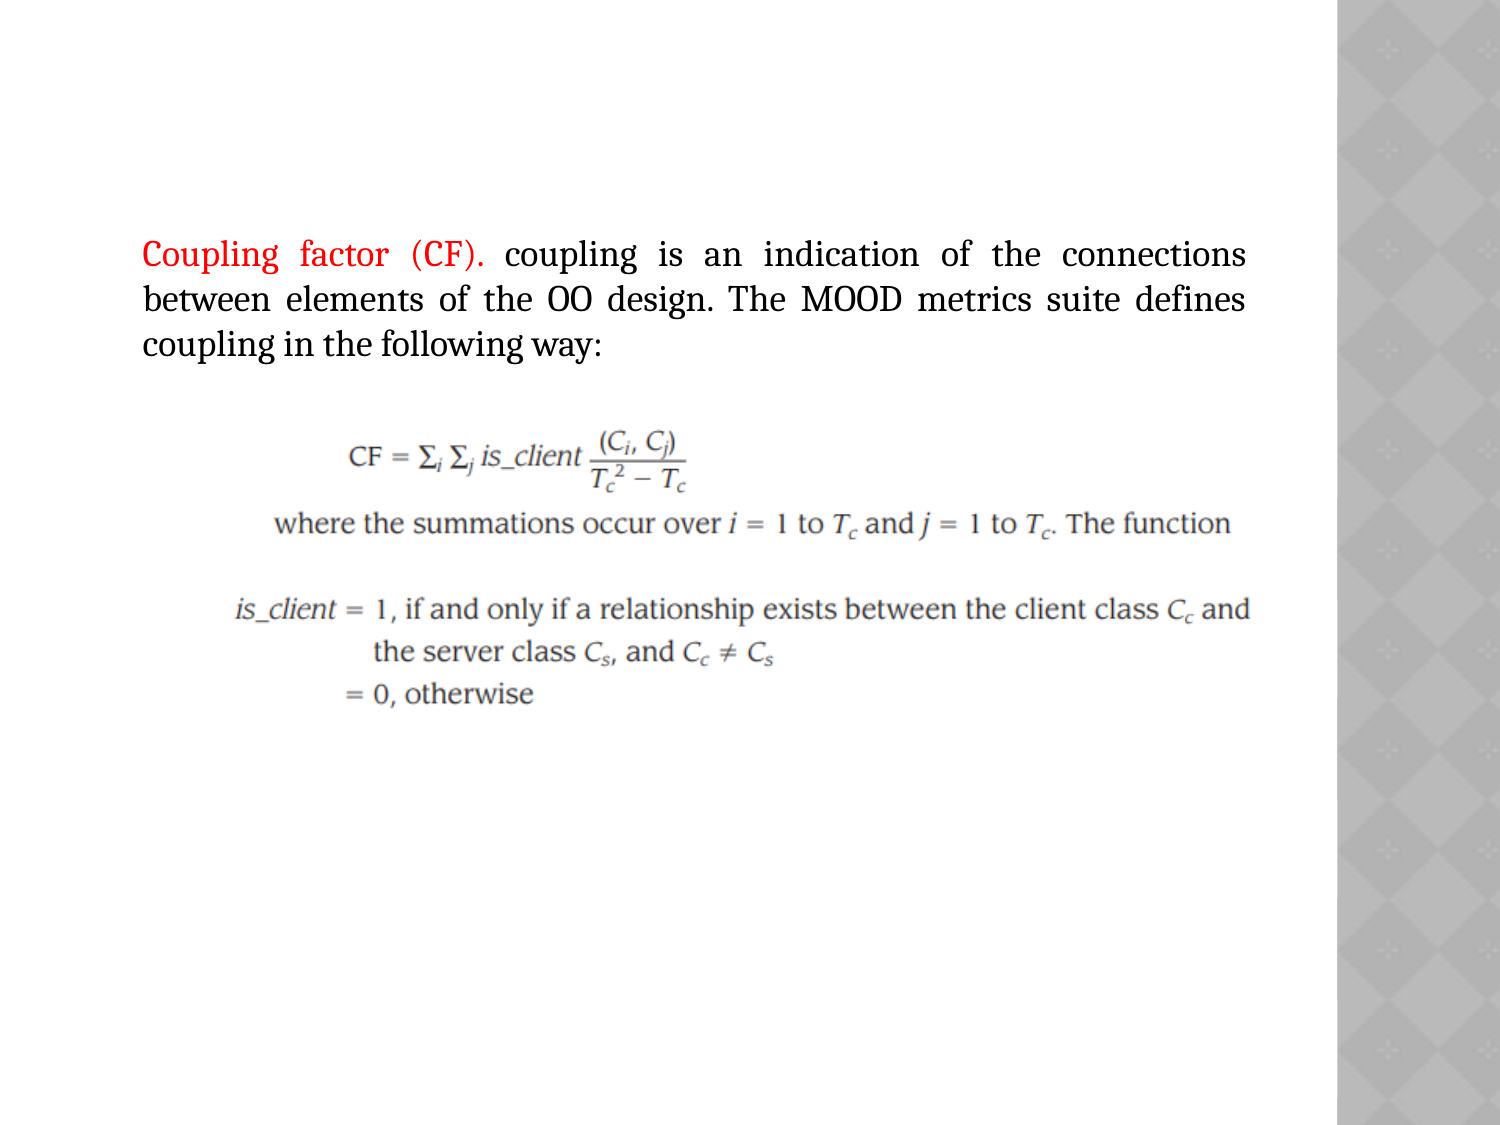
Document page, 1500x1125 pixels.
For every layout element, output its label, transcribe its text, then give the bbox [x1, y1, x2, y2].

picture [164, 422, 1306, 722]
text_box Coupling factor (CF). coupling is an indication of the connections between elements of the OO design. The MOOD metrics suite defines coupling in the following way: [128, 221, 1263, 372]
subtitle [102, 143, 1290, 939]
